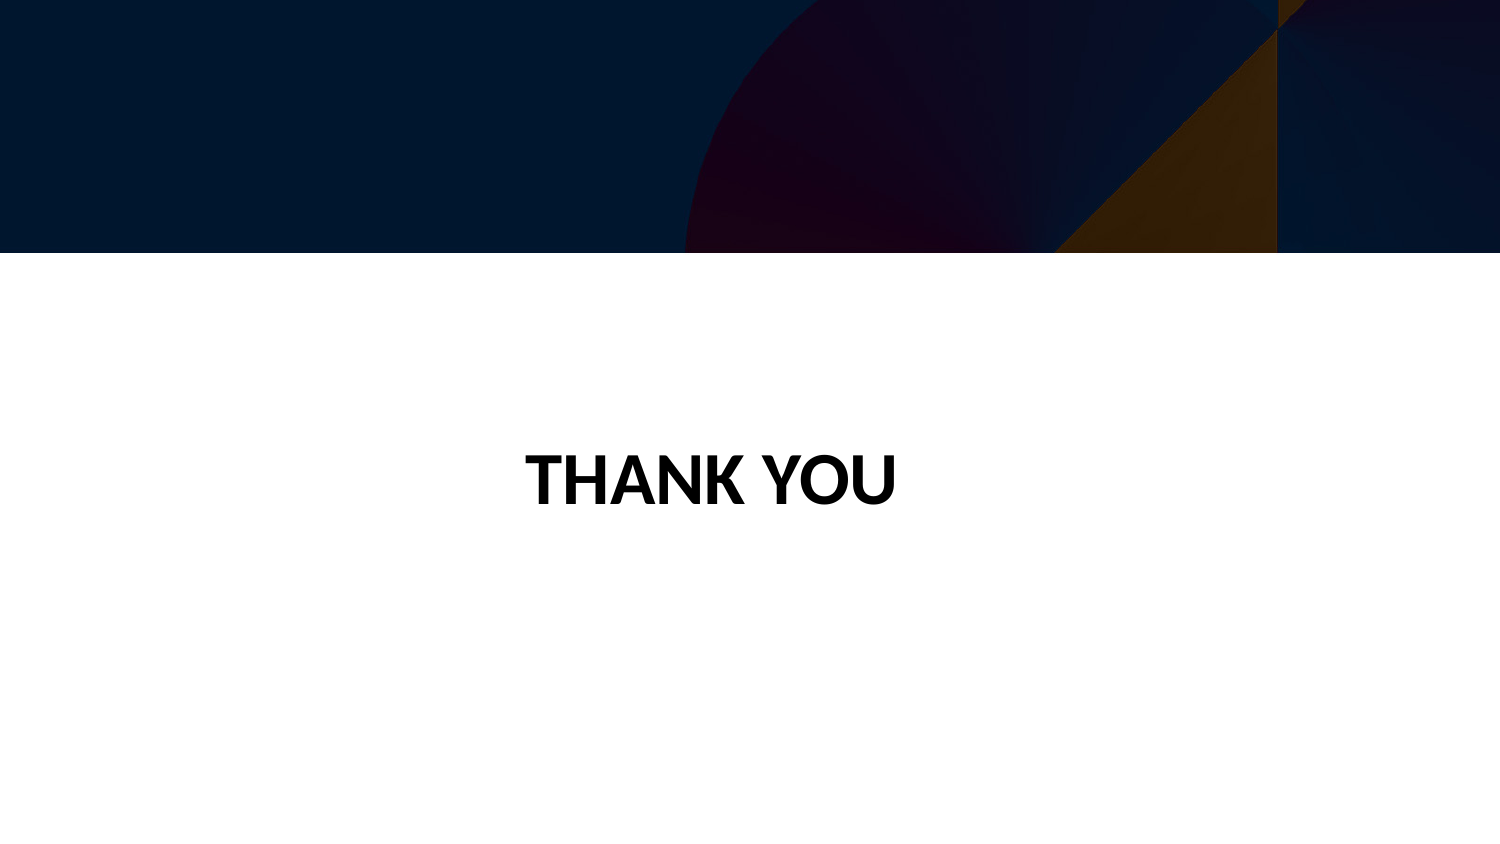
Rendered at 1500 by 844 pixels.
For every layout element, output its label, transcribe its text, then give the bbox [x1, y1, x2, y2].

picture [0, 0, 1500, 844]
text_box THANK YOU [374, 421, 1051, 527]
